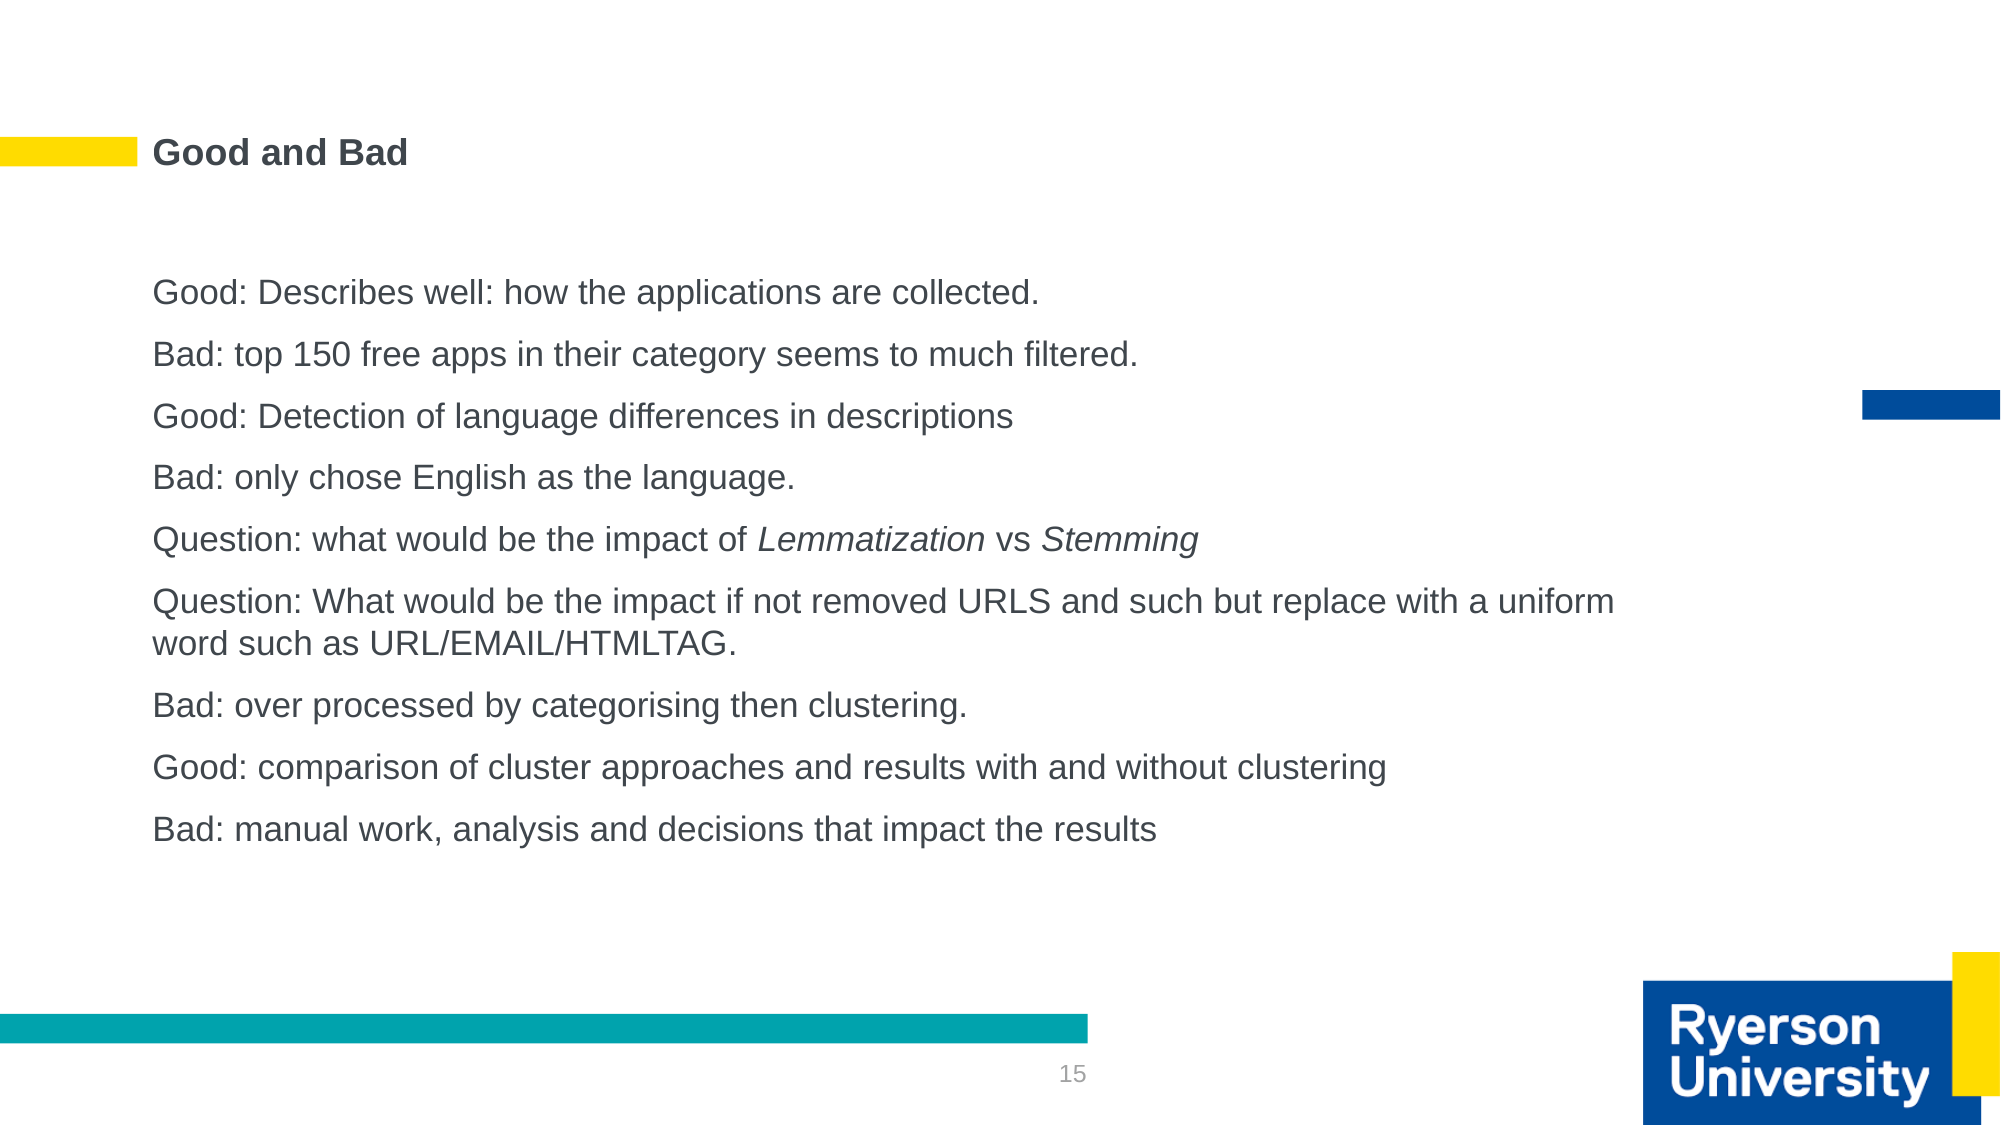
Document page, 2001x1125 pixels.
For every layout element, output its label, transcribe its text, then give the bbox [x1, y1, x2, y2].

title Good and Bad [137, 44, 1700, 261]
slide_number 15 [818, 1042, 1102, 1103]
list Good: Describes well: how the applications are collected. Bad: top 150 free apps in their category seems to much filtered. Good: Detection of language differences in descriptions Bad: only chose English as the language. Question: what would be the impact of Lemmatization vs Stemming Question: What would be the impact if not removed URLS and such but replace with a uniform word such as URL/EMAIL/HTMLTAG. Bad: over processed by categorising then clustering. Good: comparison of cluster approaches and results with and without clustering Bad: manual work, analysis and decisions that impact the results [137, 261, 1700, 900]
picture [1643, 952, 2000, 1125]
